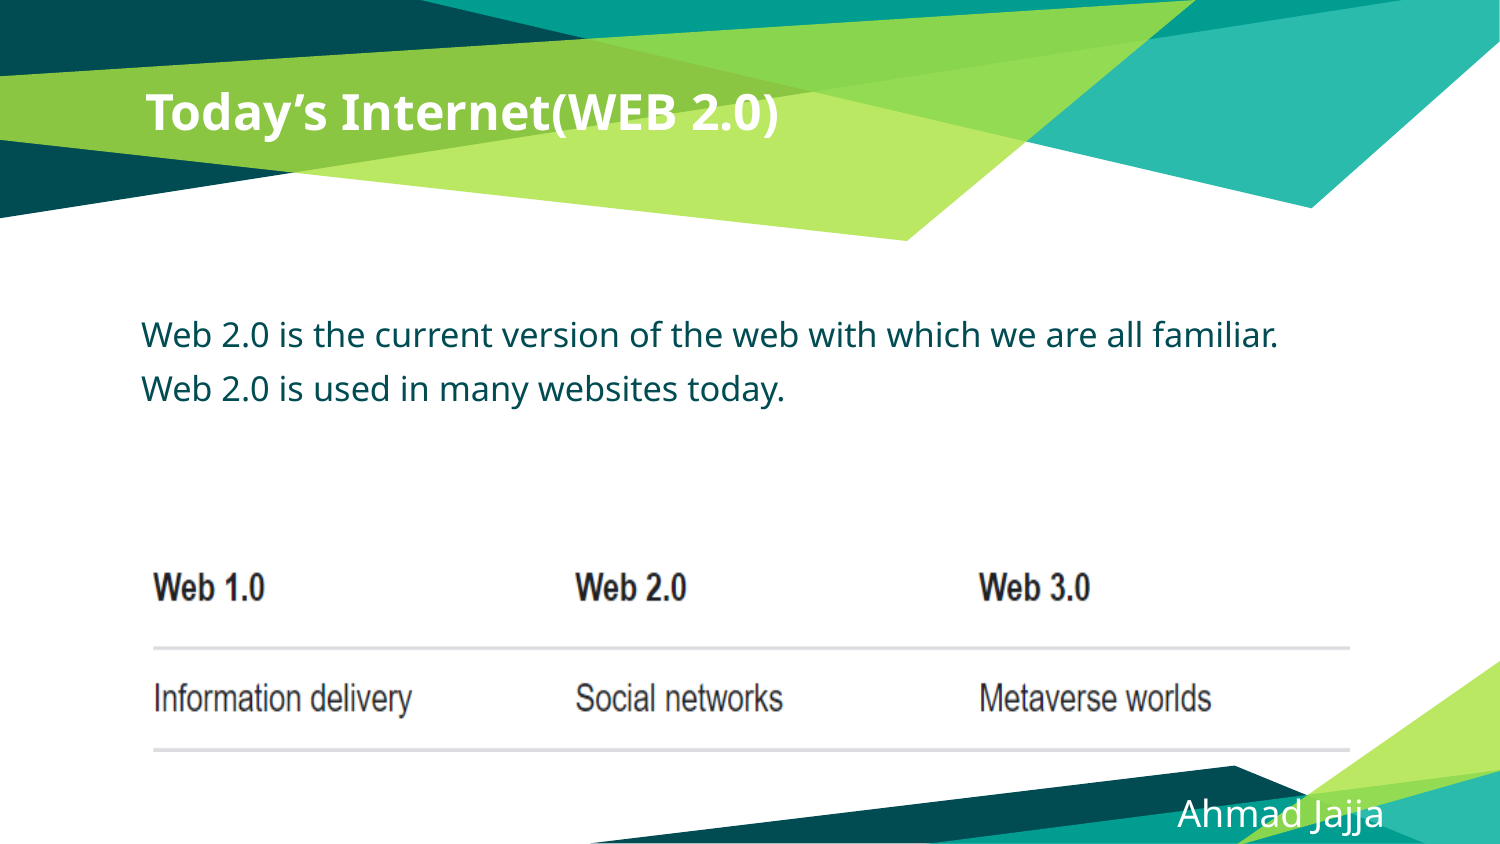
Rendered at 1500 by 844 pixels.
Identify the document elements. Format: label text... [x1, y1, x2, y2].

text_box Ahmad Jajja [1162, 783, 1500, 843]
picture [140, 524, 1350, 752]
list Web 2.0 is the current version of the web with which we are all familiar. Web 2.0 is used in many websites today. [140, 205, 1350, 488]
title Today’s Internet(WEB 2.0) [145, 65, 1355, 206]
